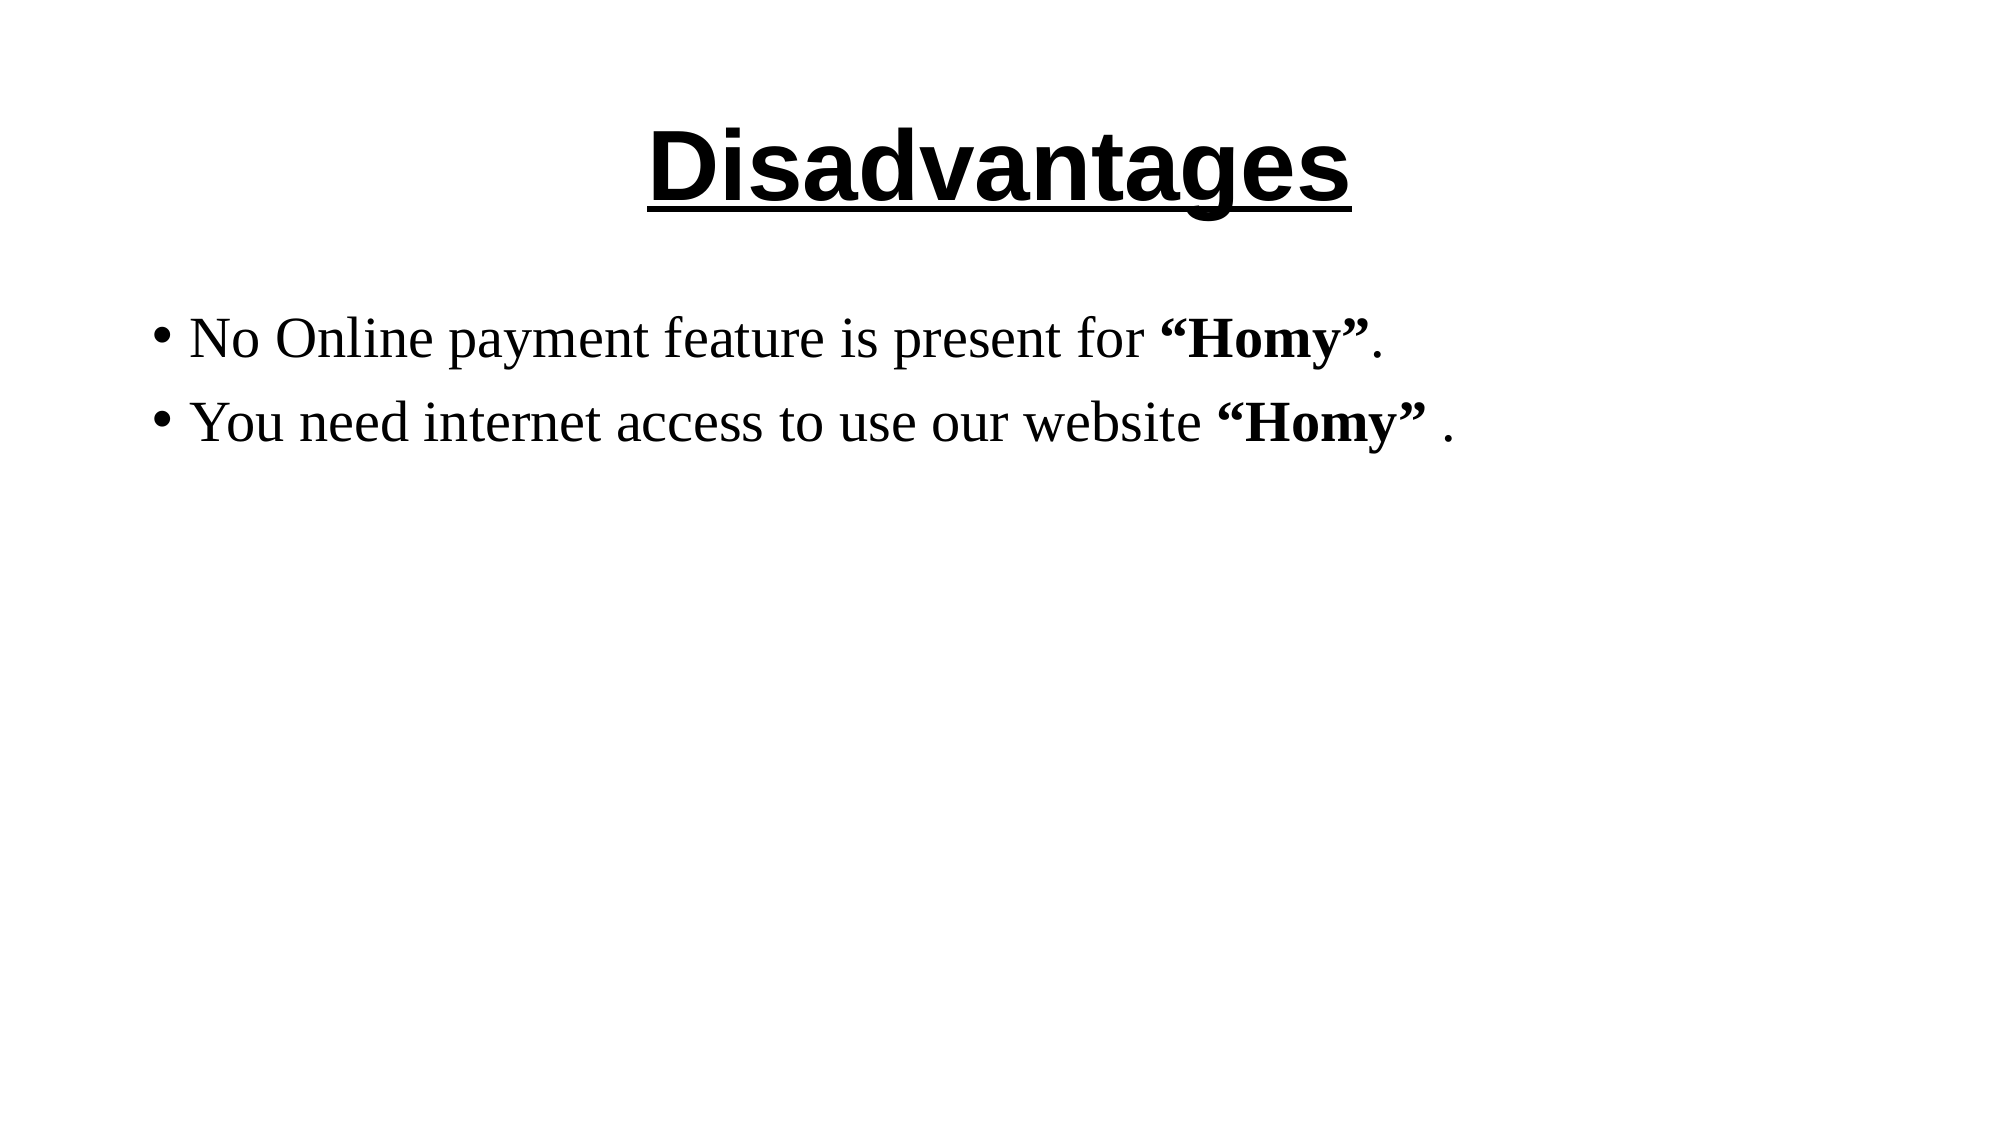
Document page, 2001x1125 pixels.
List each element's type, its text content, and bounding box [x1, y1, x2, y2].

title Disadvantages [137, 59, 1863, 278]
list No Online payment feature is present for “Homy”. You need internet access to use our website “Homy” . [137, 299, 1863, 1014]
